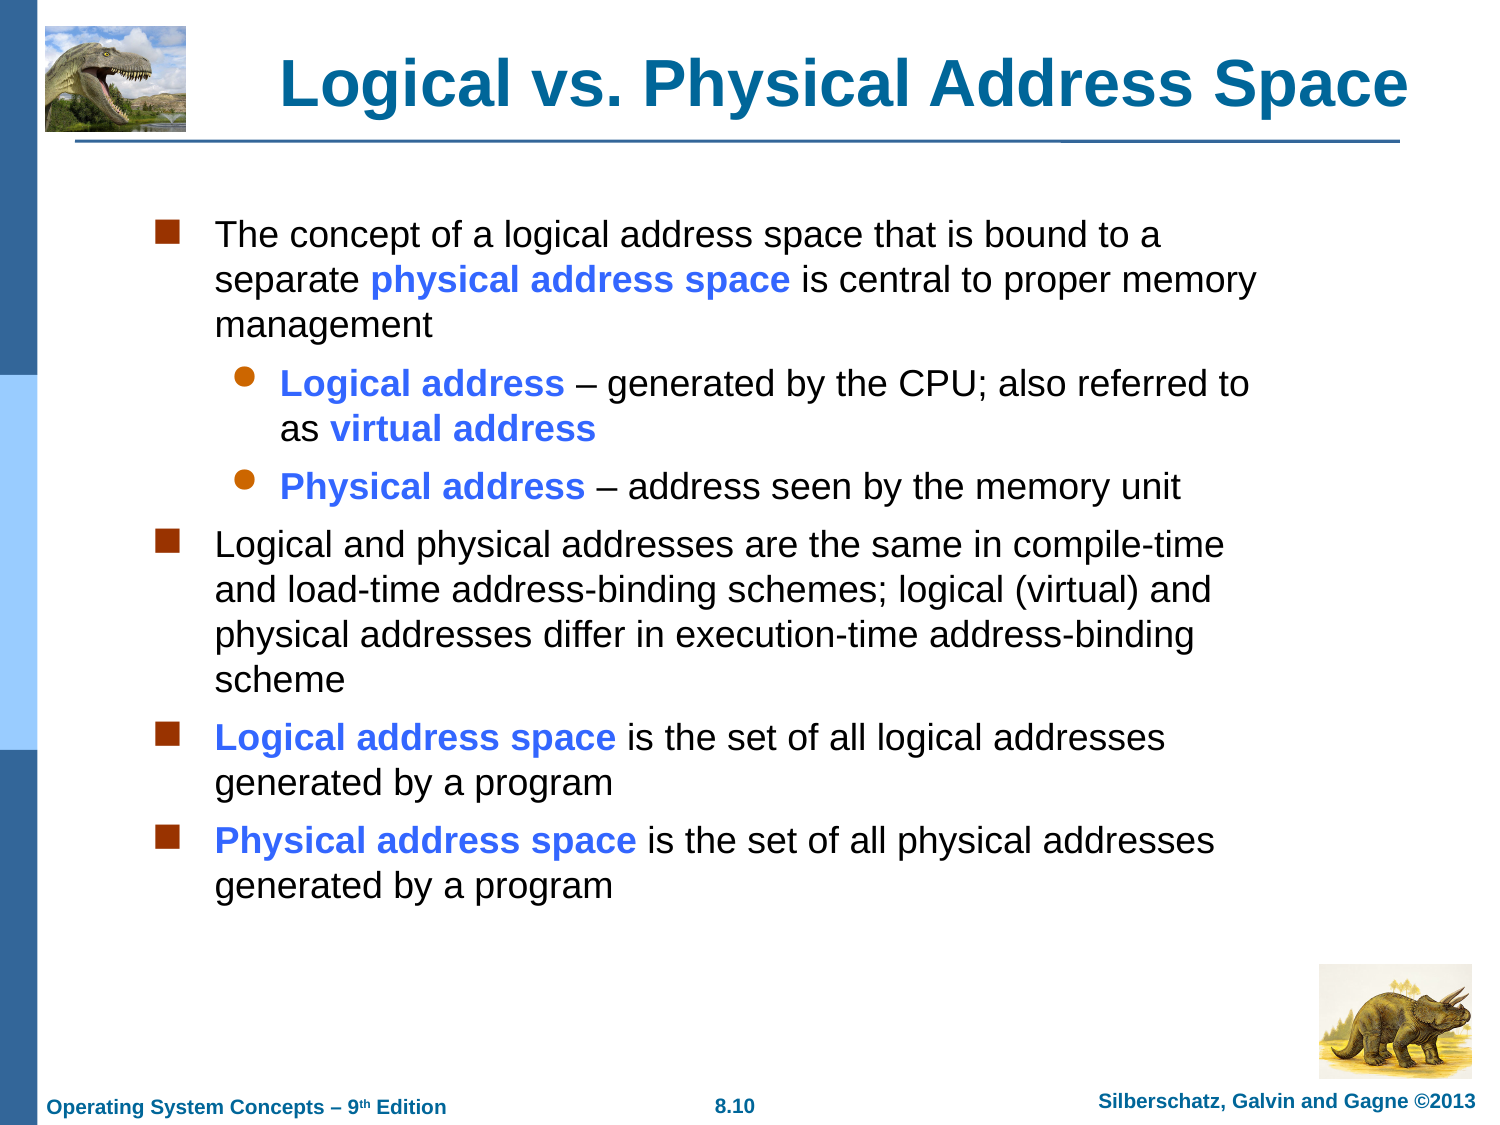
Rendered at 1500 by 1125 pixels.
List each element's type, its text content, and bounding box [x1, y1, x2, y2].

title Logical vs. Physical Address Space [225, 32, 1465, 128]
picture [1319, 964, 1472, 1079]
list The concept of a logical address space that is bound to a separate physical address space is central to proper memory management Logical address – generated by the CPU; also referred to as virtual address Physical address – address seen by the memory unit Logical and physical addresses are the same in compile-time and load-time address-binding schemes; logical (virtual) and physical addresses differ in execution-time address-binding scheme Logical address space is the set of all logical addresses generated by a program Physical address space is the set of all physical addresses generated by a program [142, 202, 1313, 937]
picture [45, 26, 186, 132]
